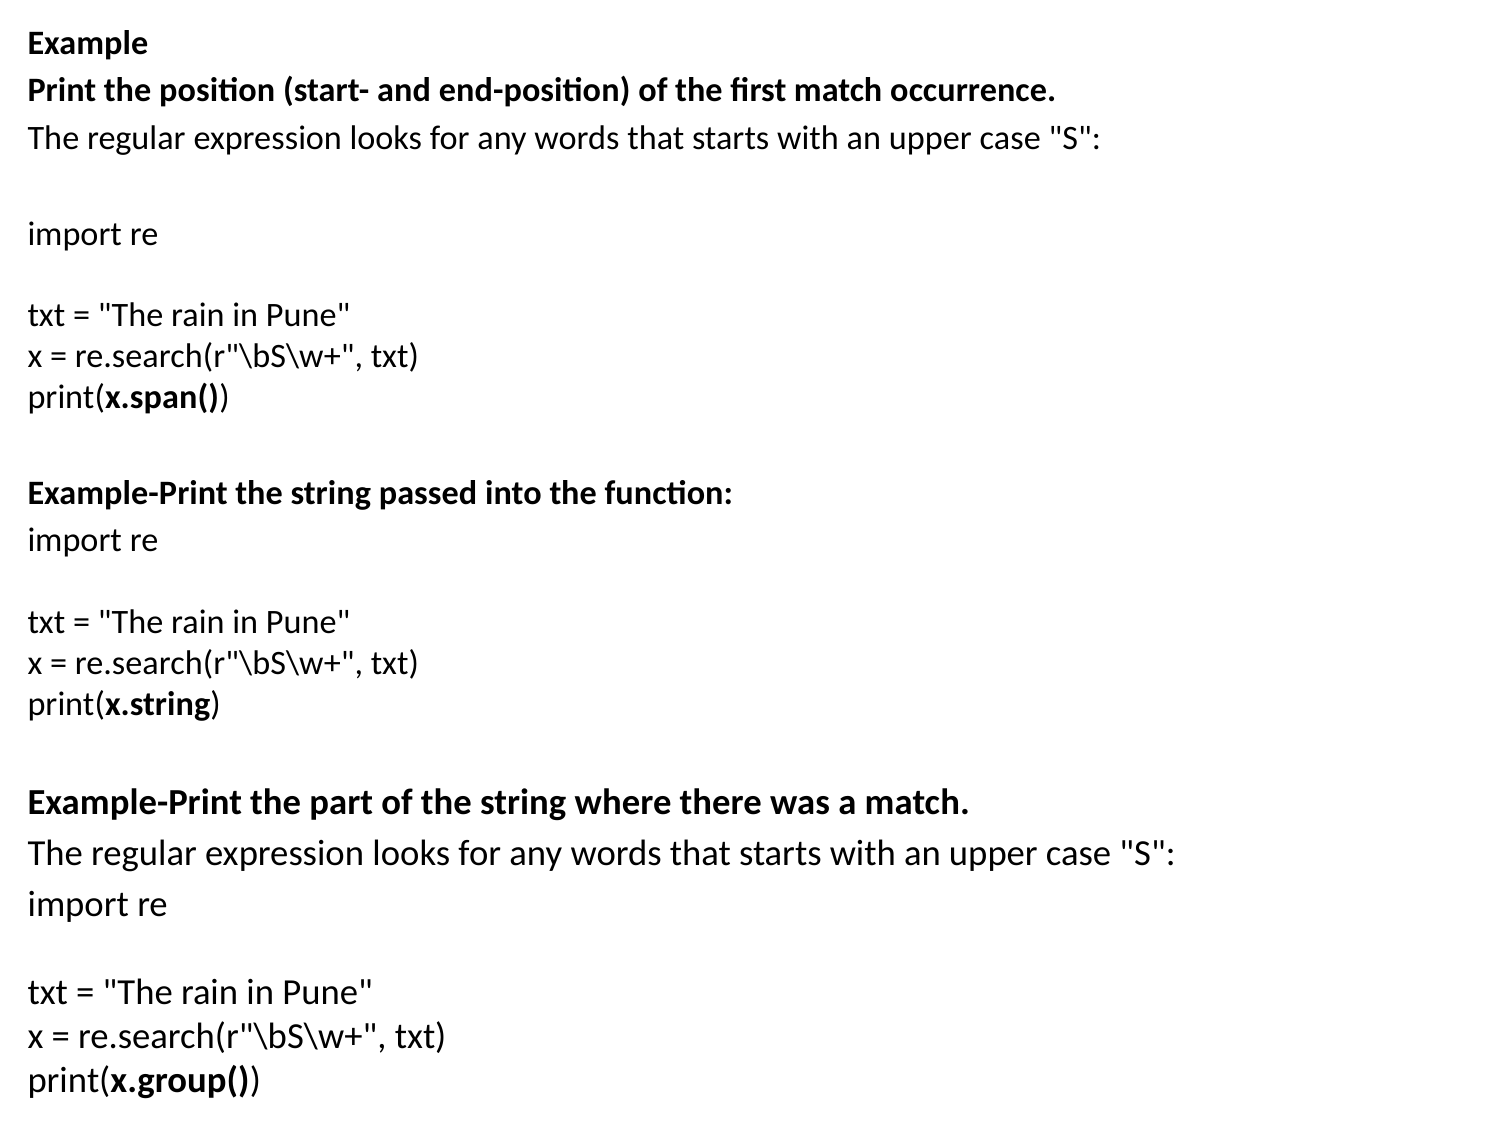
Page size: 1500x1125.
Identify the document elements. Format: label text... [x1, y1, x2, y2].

list Example Print the position (start- and end-position) of the first match occurrence. The regular expression looks for any words that starts with an upper case "S": import re txt = "The rain in Pune" x = re.search(r"\bS\w+", txt) print(x.span()) Example-Print the string passed into the function: import re txt = "The rain in Pune" x = re.search(r"\bS\w+", txt) print(x.string) Example-Print the part of the string where there was a match. The regular expression looks for any words that starts with an upper case "S": import re txt = "The rain in Pune" x = re.search(r"\bS\w+", txt) print(x.group()) [12, 12, 1488, 1113]
